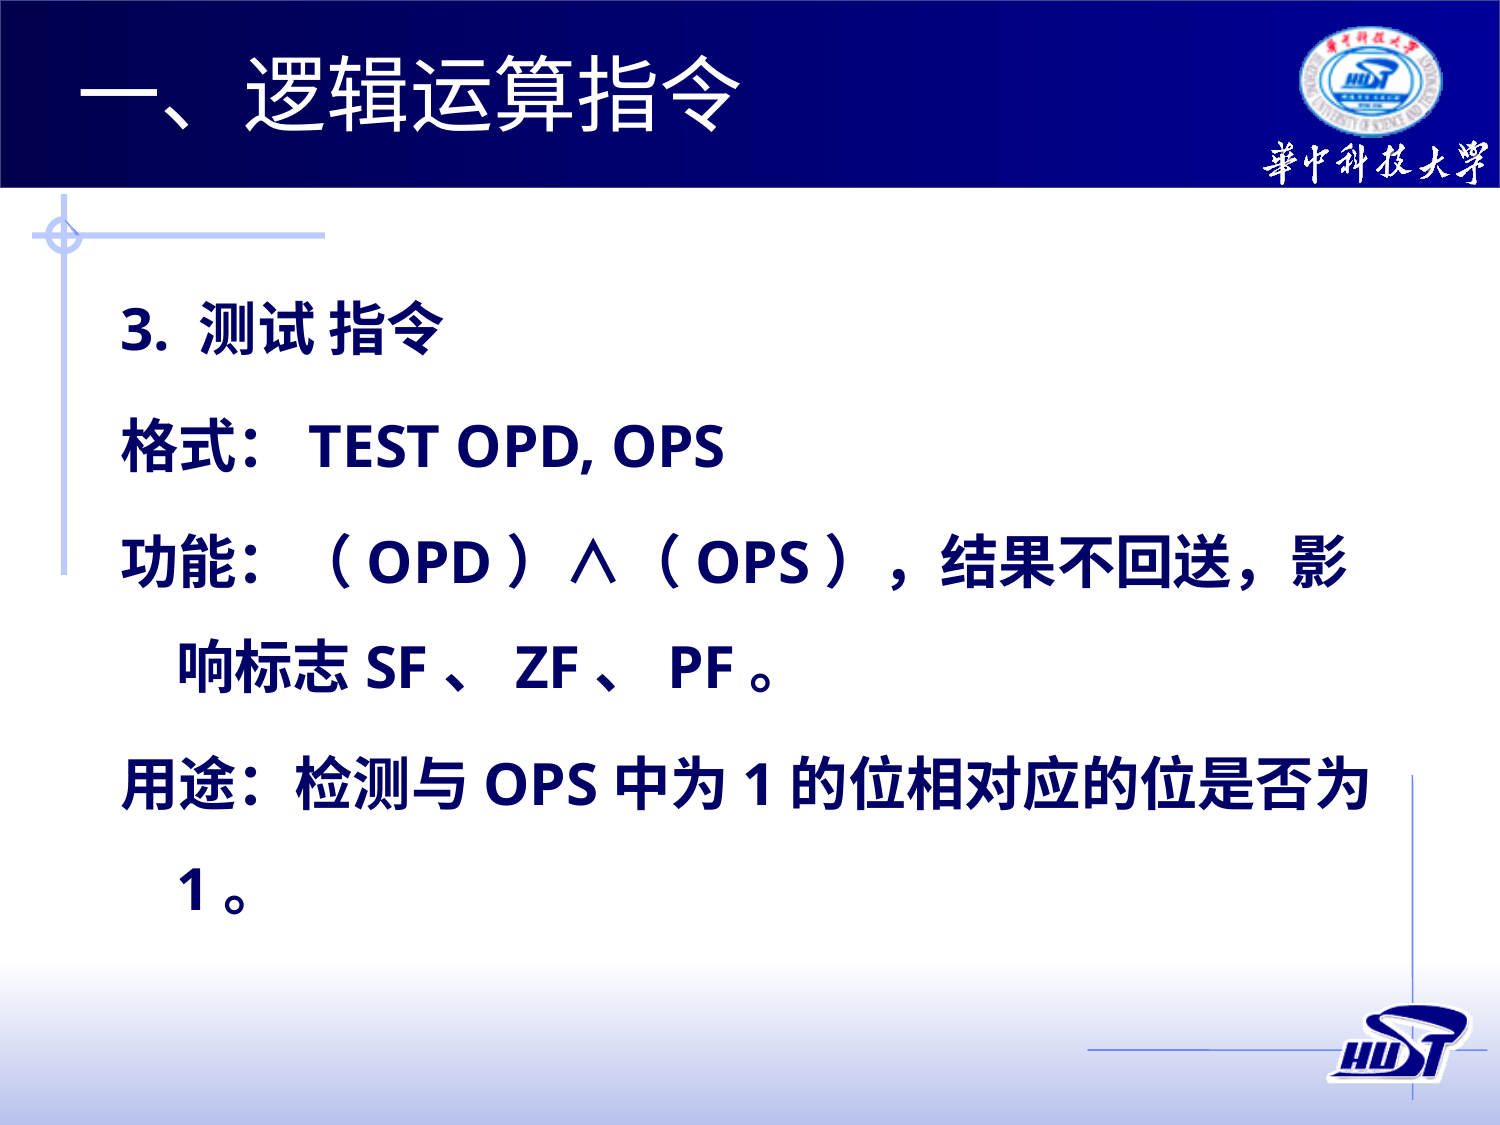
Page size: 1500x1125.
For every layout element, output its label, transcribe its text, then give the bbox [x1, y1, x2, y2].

title 一、逻辑运算指令 [62, 12, 1338, 151]
picture [1338, 26, 1443, 138]
picture [1262, 140, 1488, 185]
list 3. 测试 指令 格式：TEST OPD, OPS 功能：（OPD）∧（OPS），结果不回送，影响标志SF、ZF、PF。 用途：检测与OPS中为1的位相对应的位是否为1。 [104, 249, 1408, 988]
